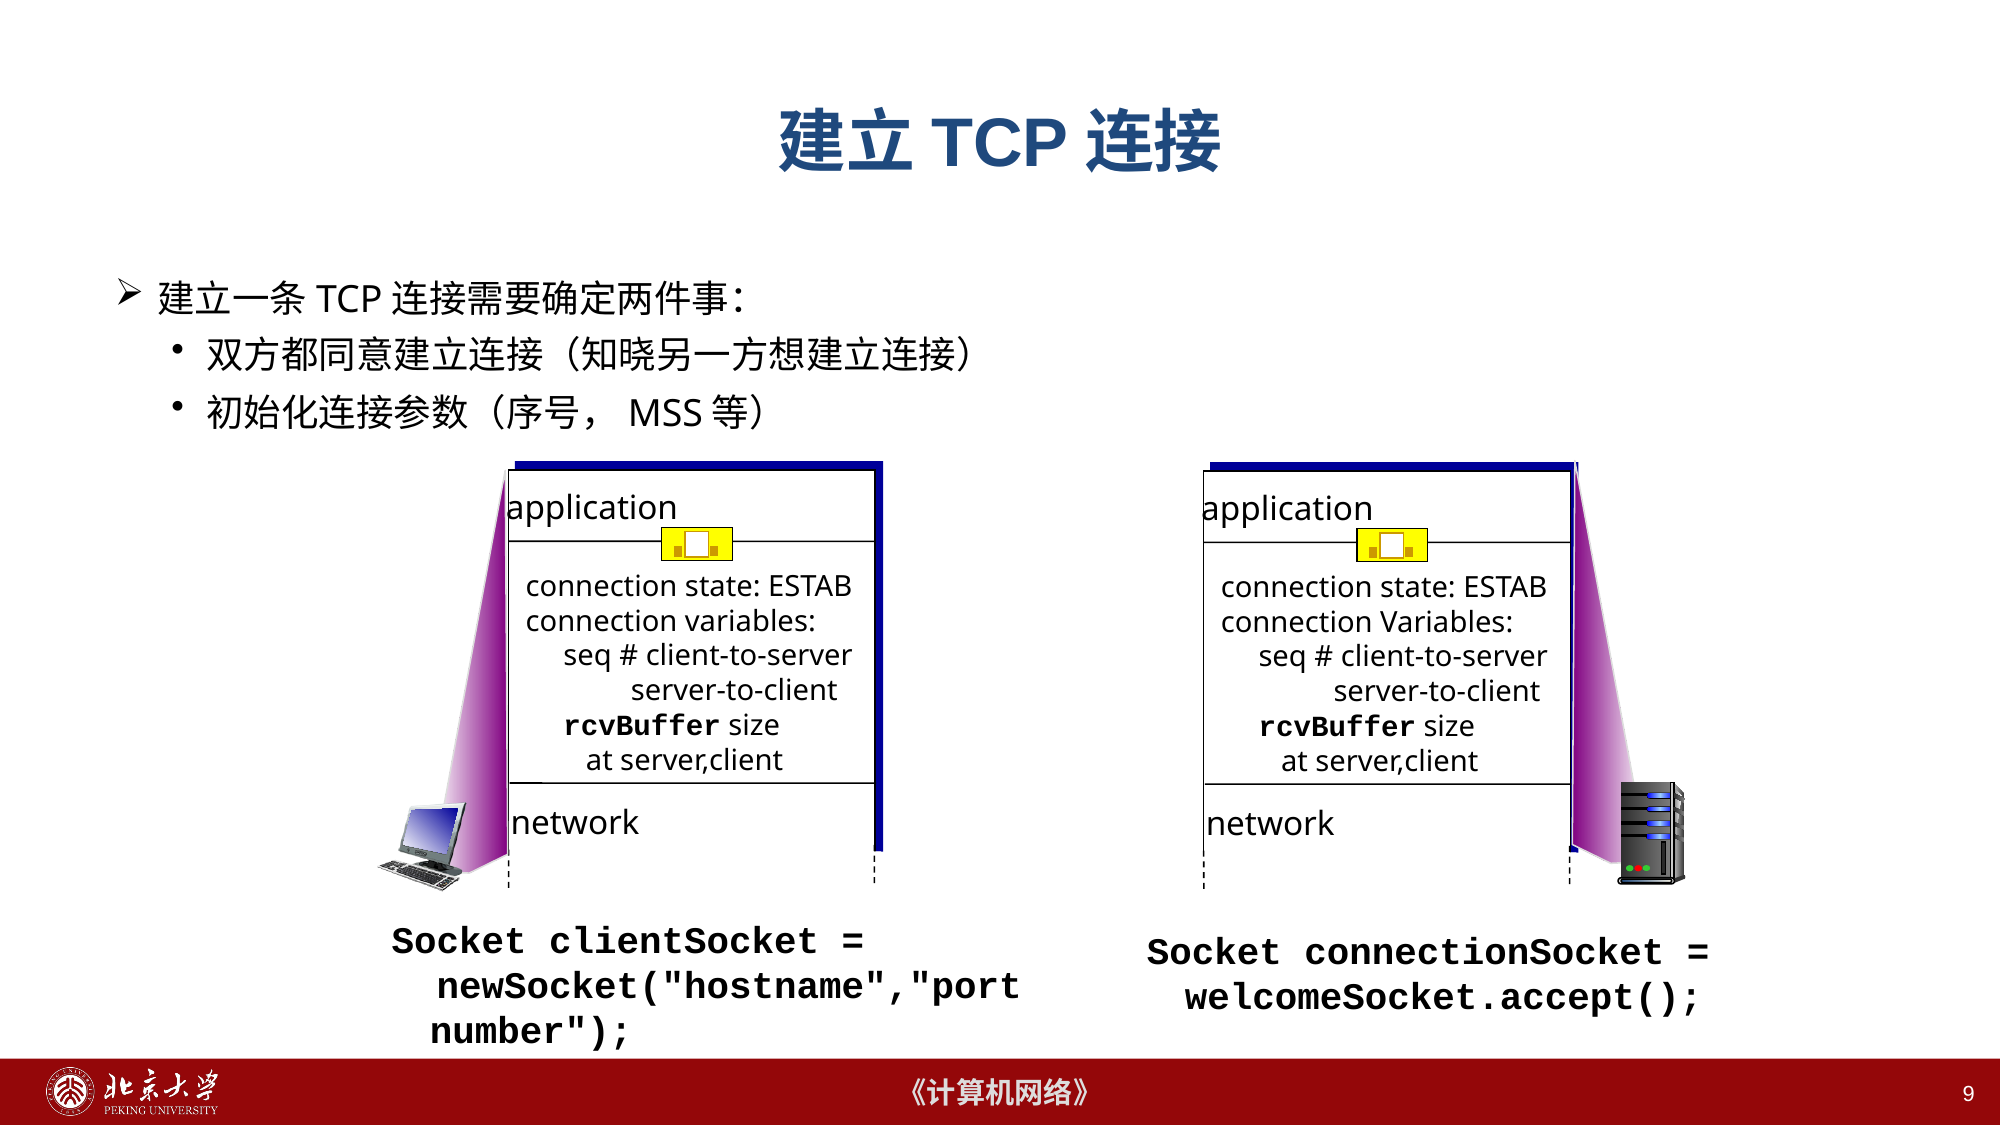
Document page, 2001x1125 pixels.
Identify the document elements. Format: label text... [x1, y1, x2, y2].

picture [46, 1067, 218, 1116]
title 建立TCP连接 [99, 45, 1900, 233]
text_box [354, 460, 1771, 1061]
list 建立一条TCP连接需要确定两件事： 双方都同意建立连接（知晓另一方想建立连接） 初始化连接参数（序号，MSS等） [99, 262, 1900, 1005]
slide_number 9 [1522, 1072, 1990, 1125]
